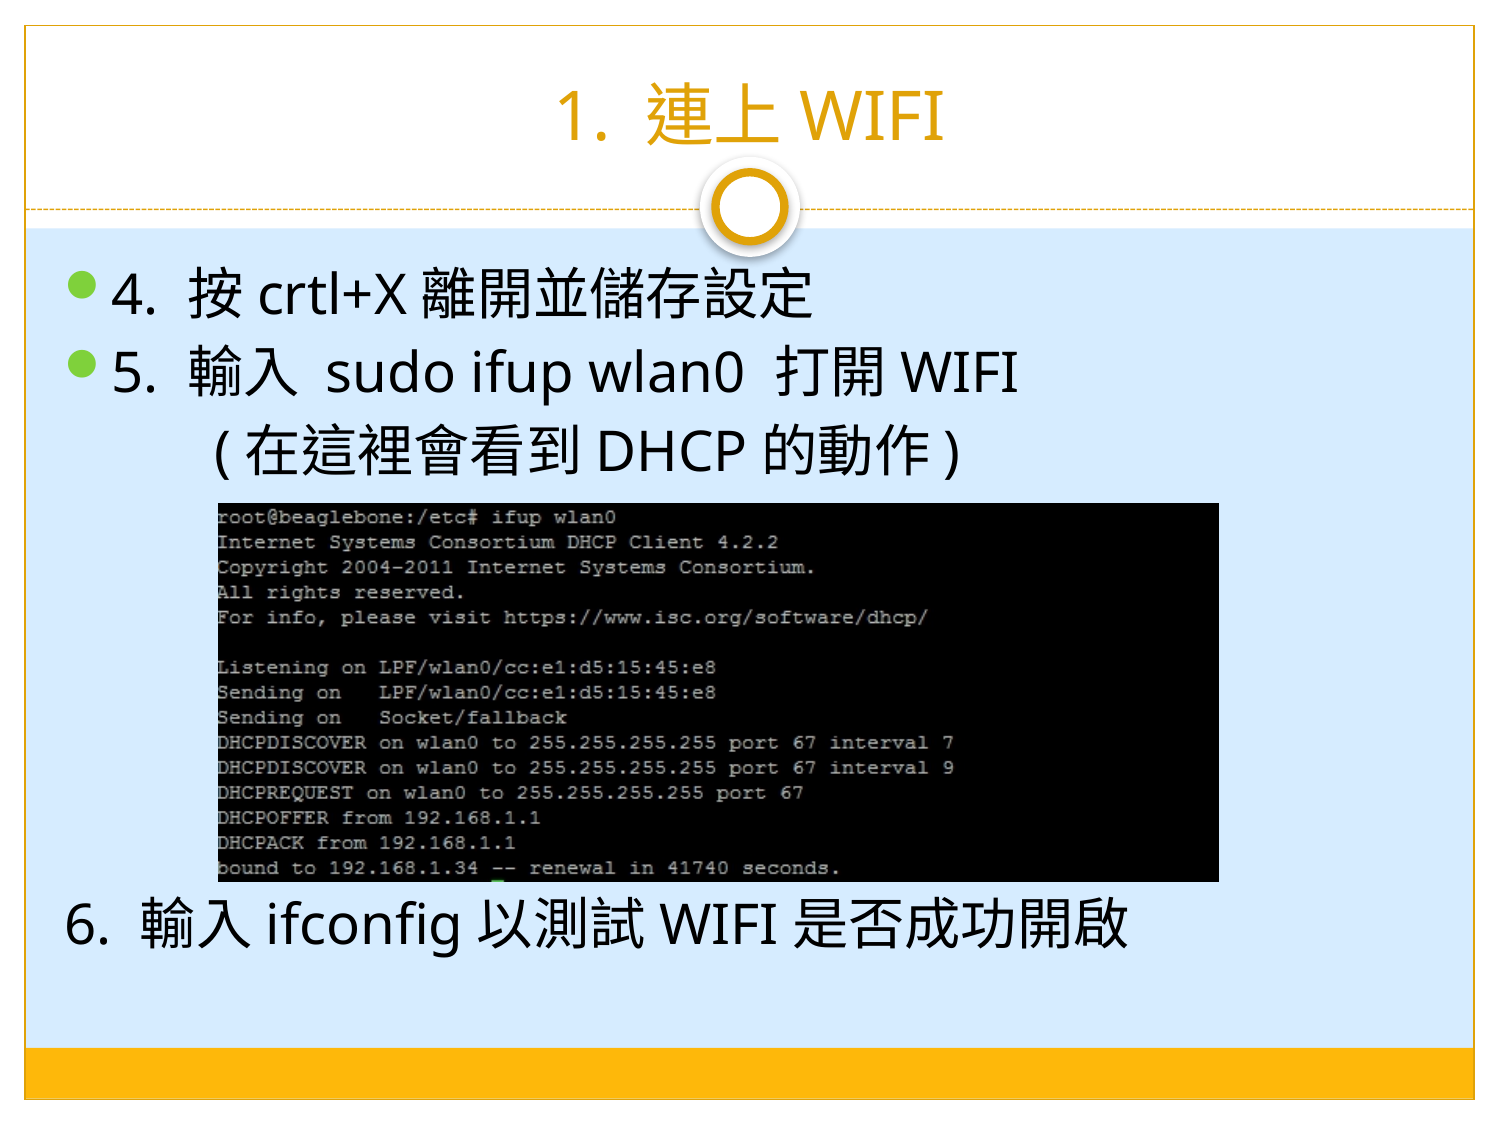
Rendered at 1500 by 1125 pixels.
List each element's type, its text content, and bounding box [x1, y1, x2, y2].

list 4. 按crtl+X離開並儲存設定 5. 輸入 sudo ifup wlan0 打開WIFI (在這裡會看到DHCP的動作) 6. 輸入ifconfig以測試WIFI是否成功開啟 [49, 250, 1445, 1001]
picture [218, 503, 1219, 882]
title 1. 連上WIFI [49, 37, 1450, 162]
